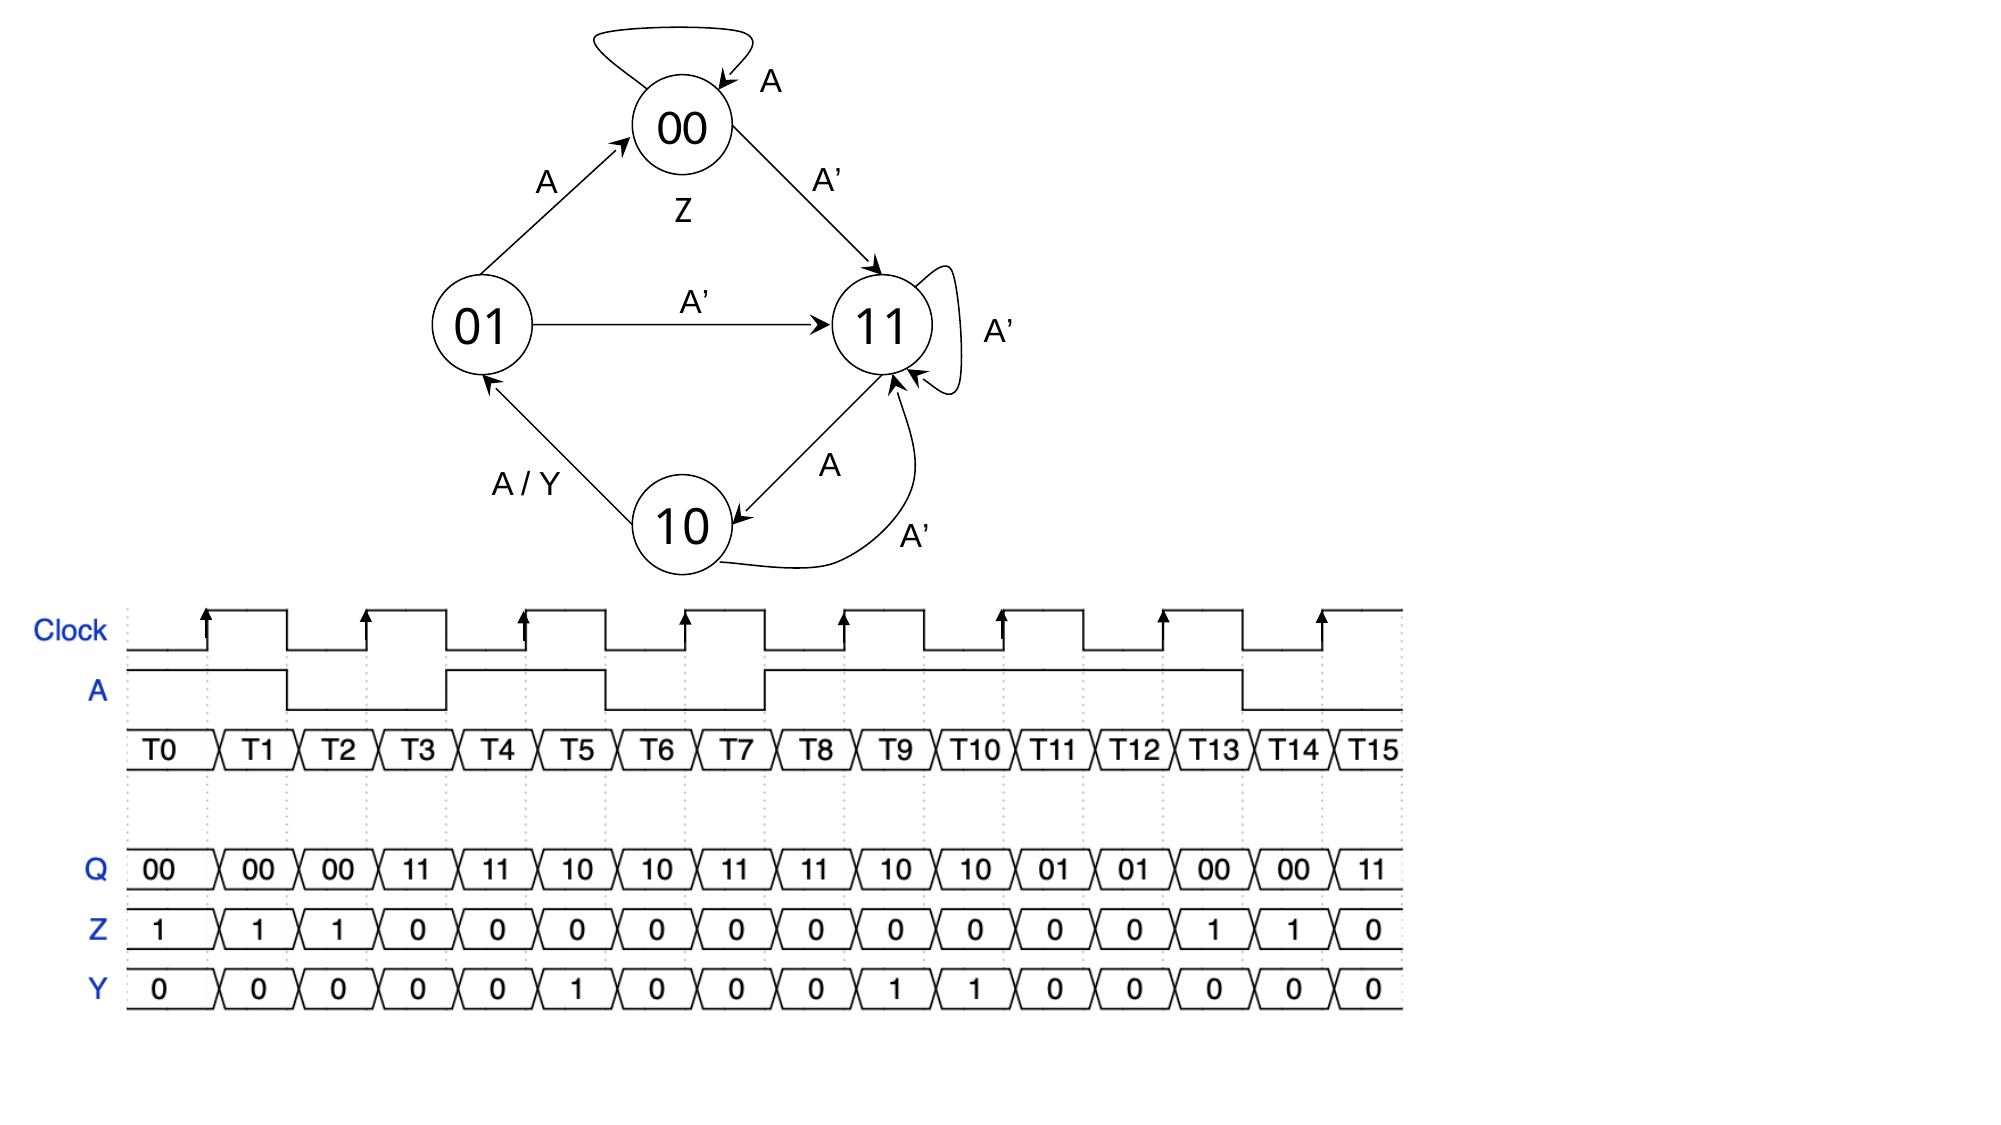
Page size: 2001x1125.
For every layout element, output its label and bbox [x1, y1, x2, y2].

text_box [809, 314, 831, 336]
text_box [607, 137, 631, 159]
text_box [719, 252, 962, 569]
text_box [593, 27, 869, 262]
text_box [432, 150, 811, 397]
text_box [659, 178, 712, 238]
picture [29, 604, 1410, 1015]
text_box [476, 388, 755, 575]
text_box [968, 302, 1029, 357]
